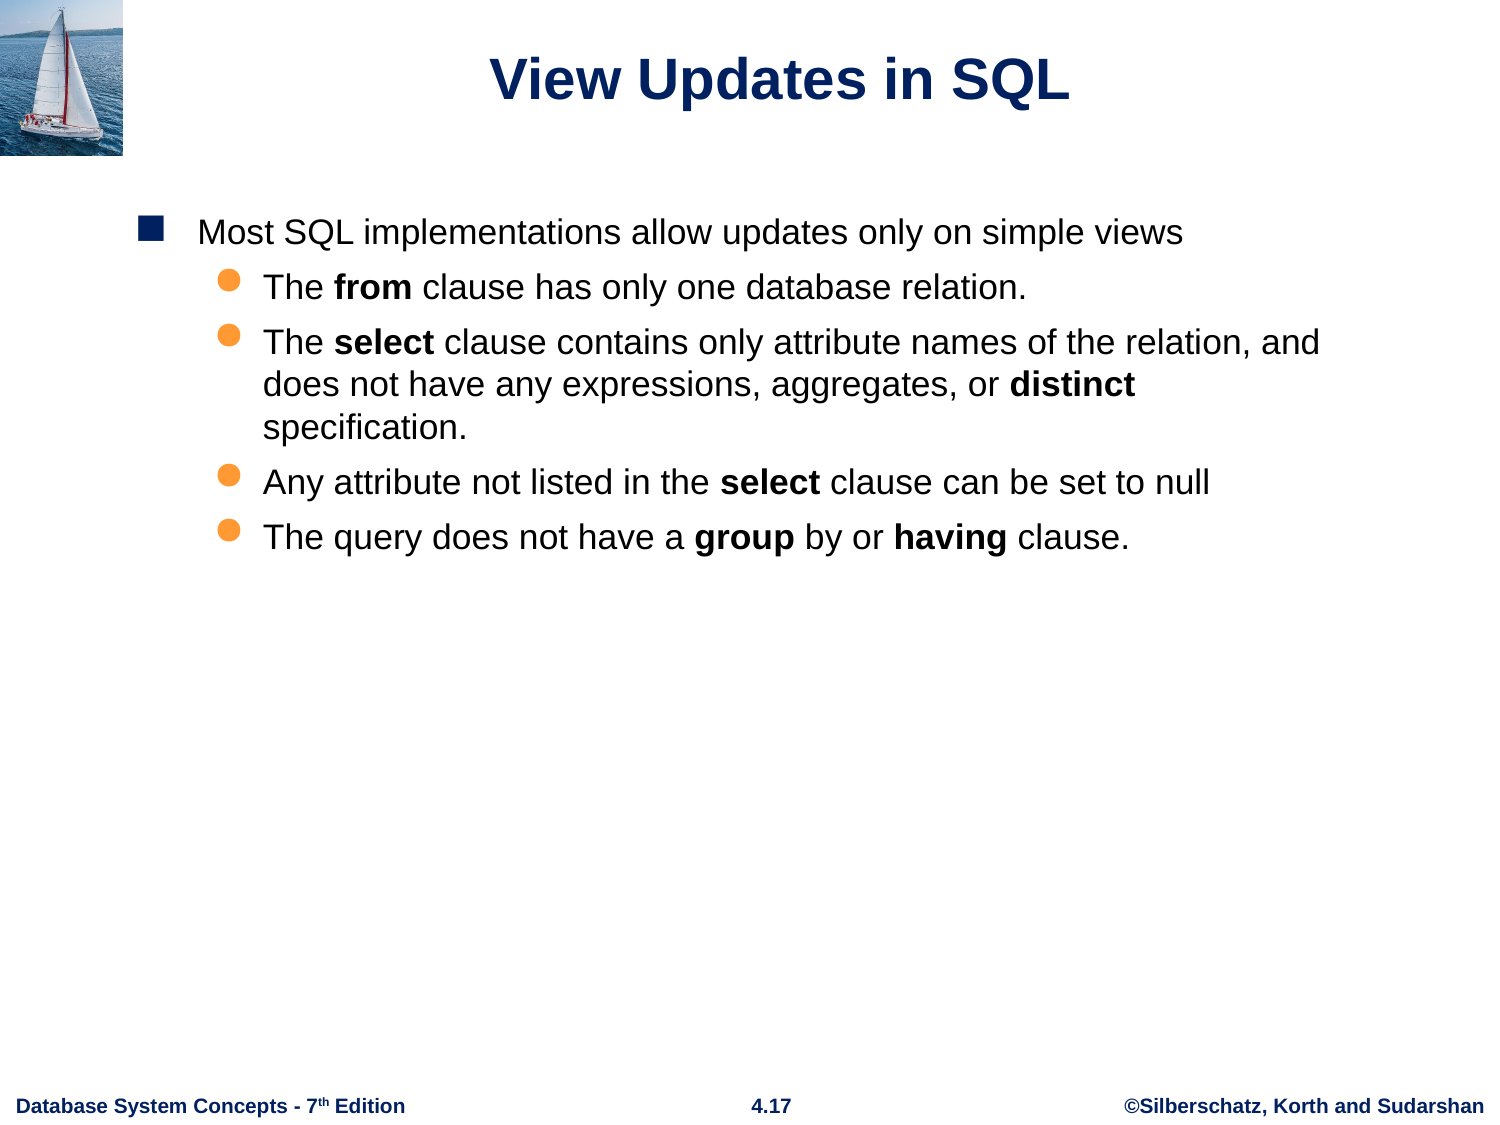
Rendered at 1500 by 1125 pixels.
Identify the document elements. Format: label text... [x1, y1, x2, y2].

picture [0, 0, 123, 156]
title View Updates in SQL [125, 18, 1452, 120]
list Most SQL implementations allow updates only on simple views The from clause has only one database relation. The select clause contains only attribute names of the relation, and does not have any expressions, aggregates, or distinct specification. Any attribute not listed in the select clause can be set to null The query does not have a group by or having clause. [126, 201, 1340, 724]
